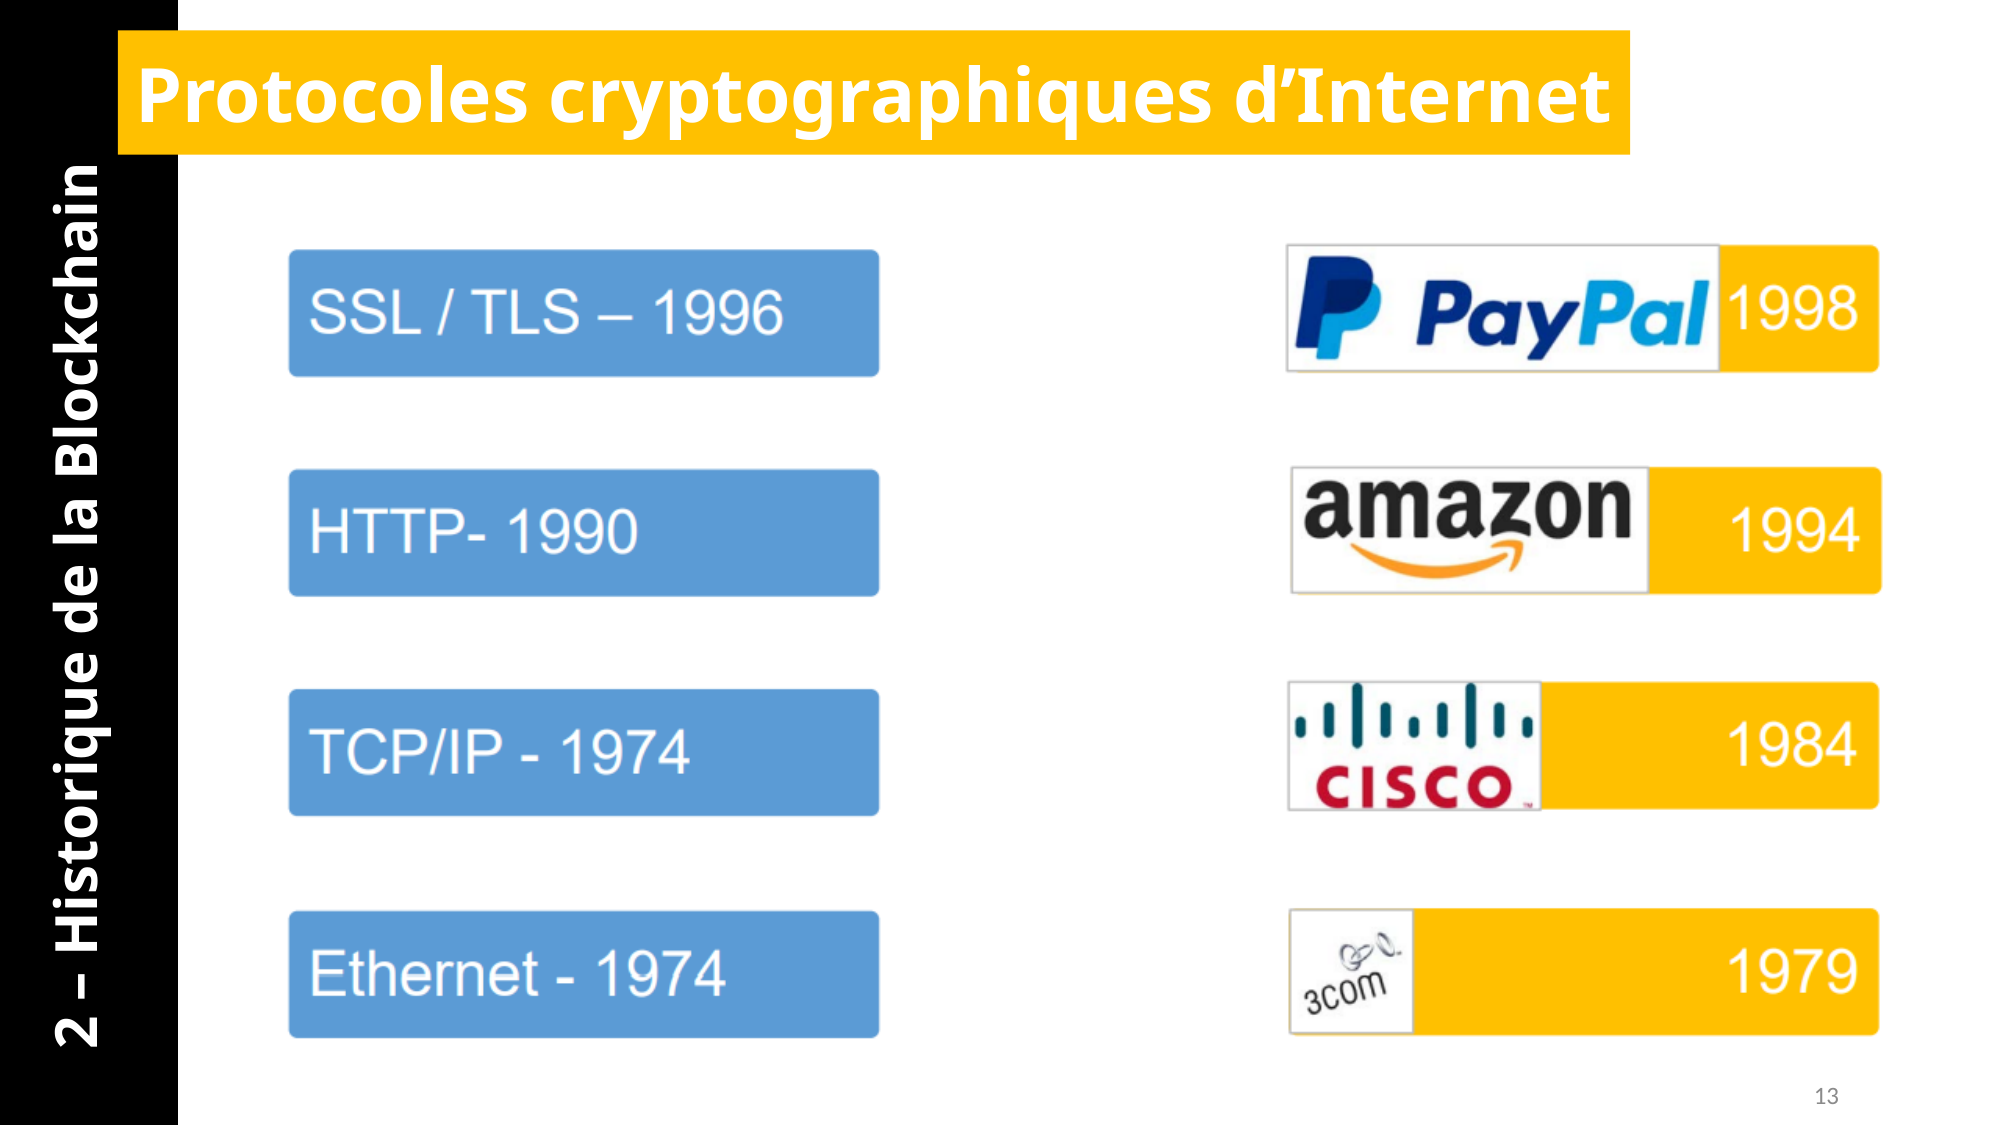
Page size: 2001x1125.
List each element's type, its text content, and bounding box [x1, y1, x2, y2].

slide_number 13 [1404, 1065, 1855, 1125]
picture [210, 173, 1947, 1065]
text_box [0, 0, 179, 1125]
text_box Protocoles cryptographiques d’Internet [117, 29, 1631, 156]
text_box 2 – Historique de la Blockchain [32, 0, 117, 1065]
